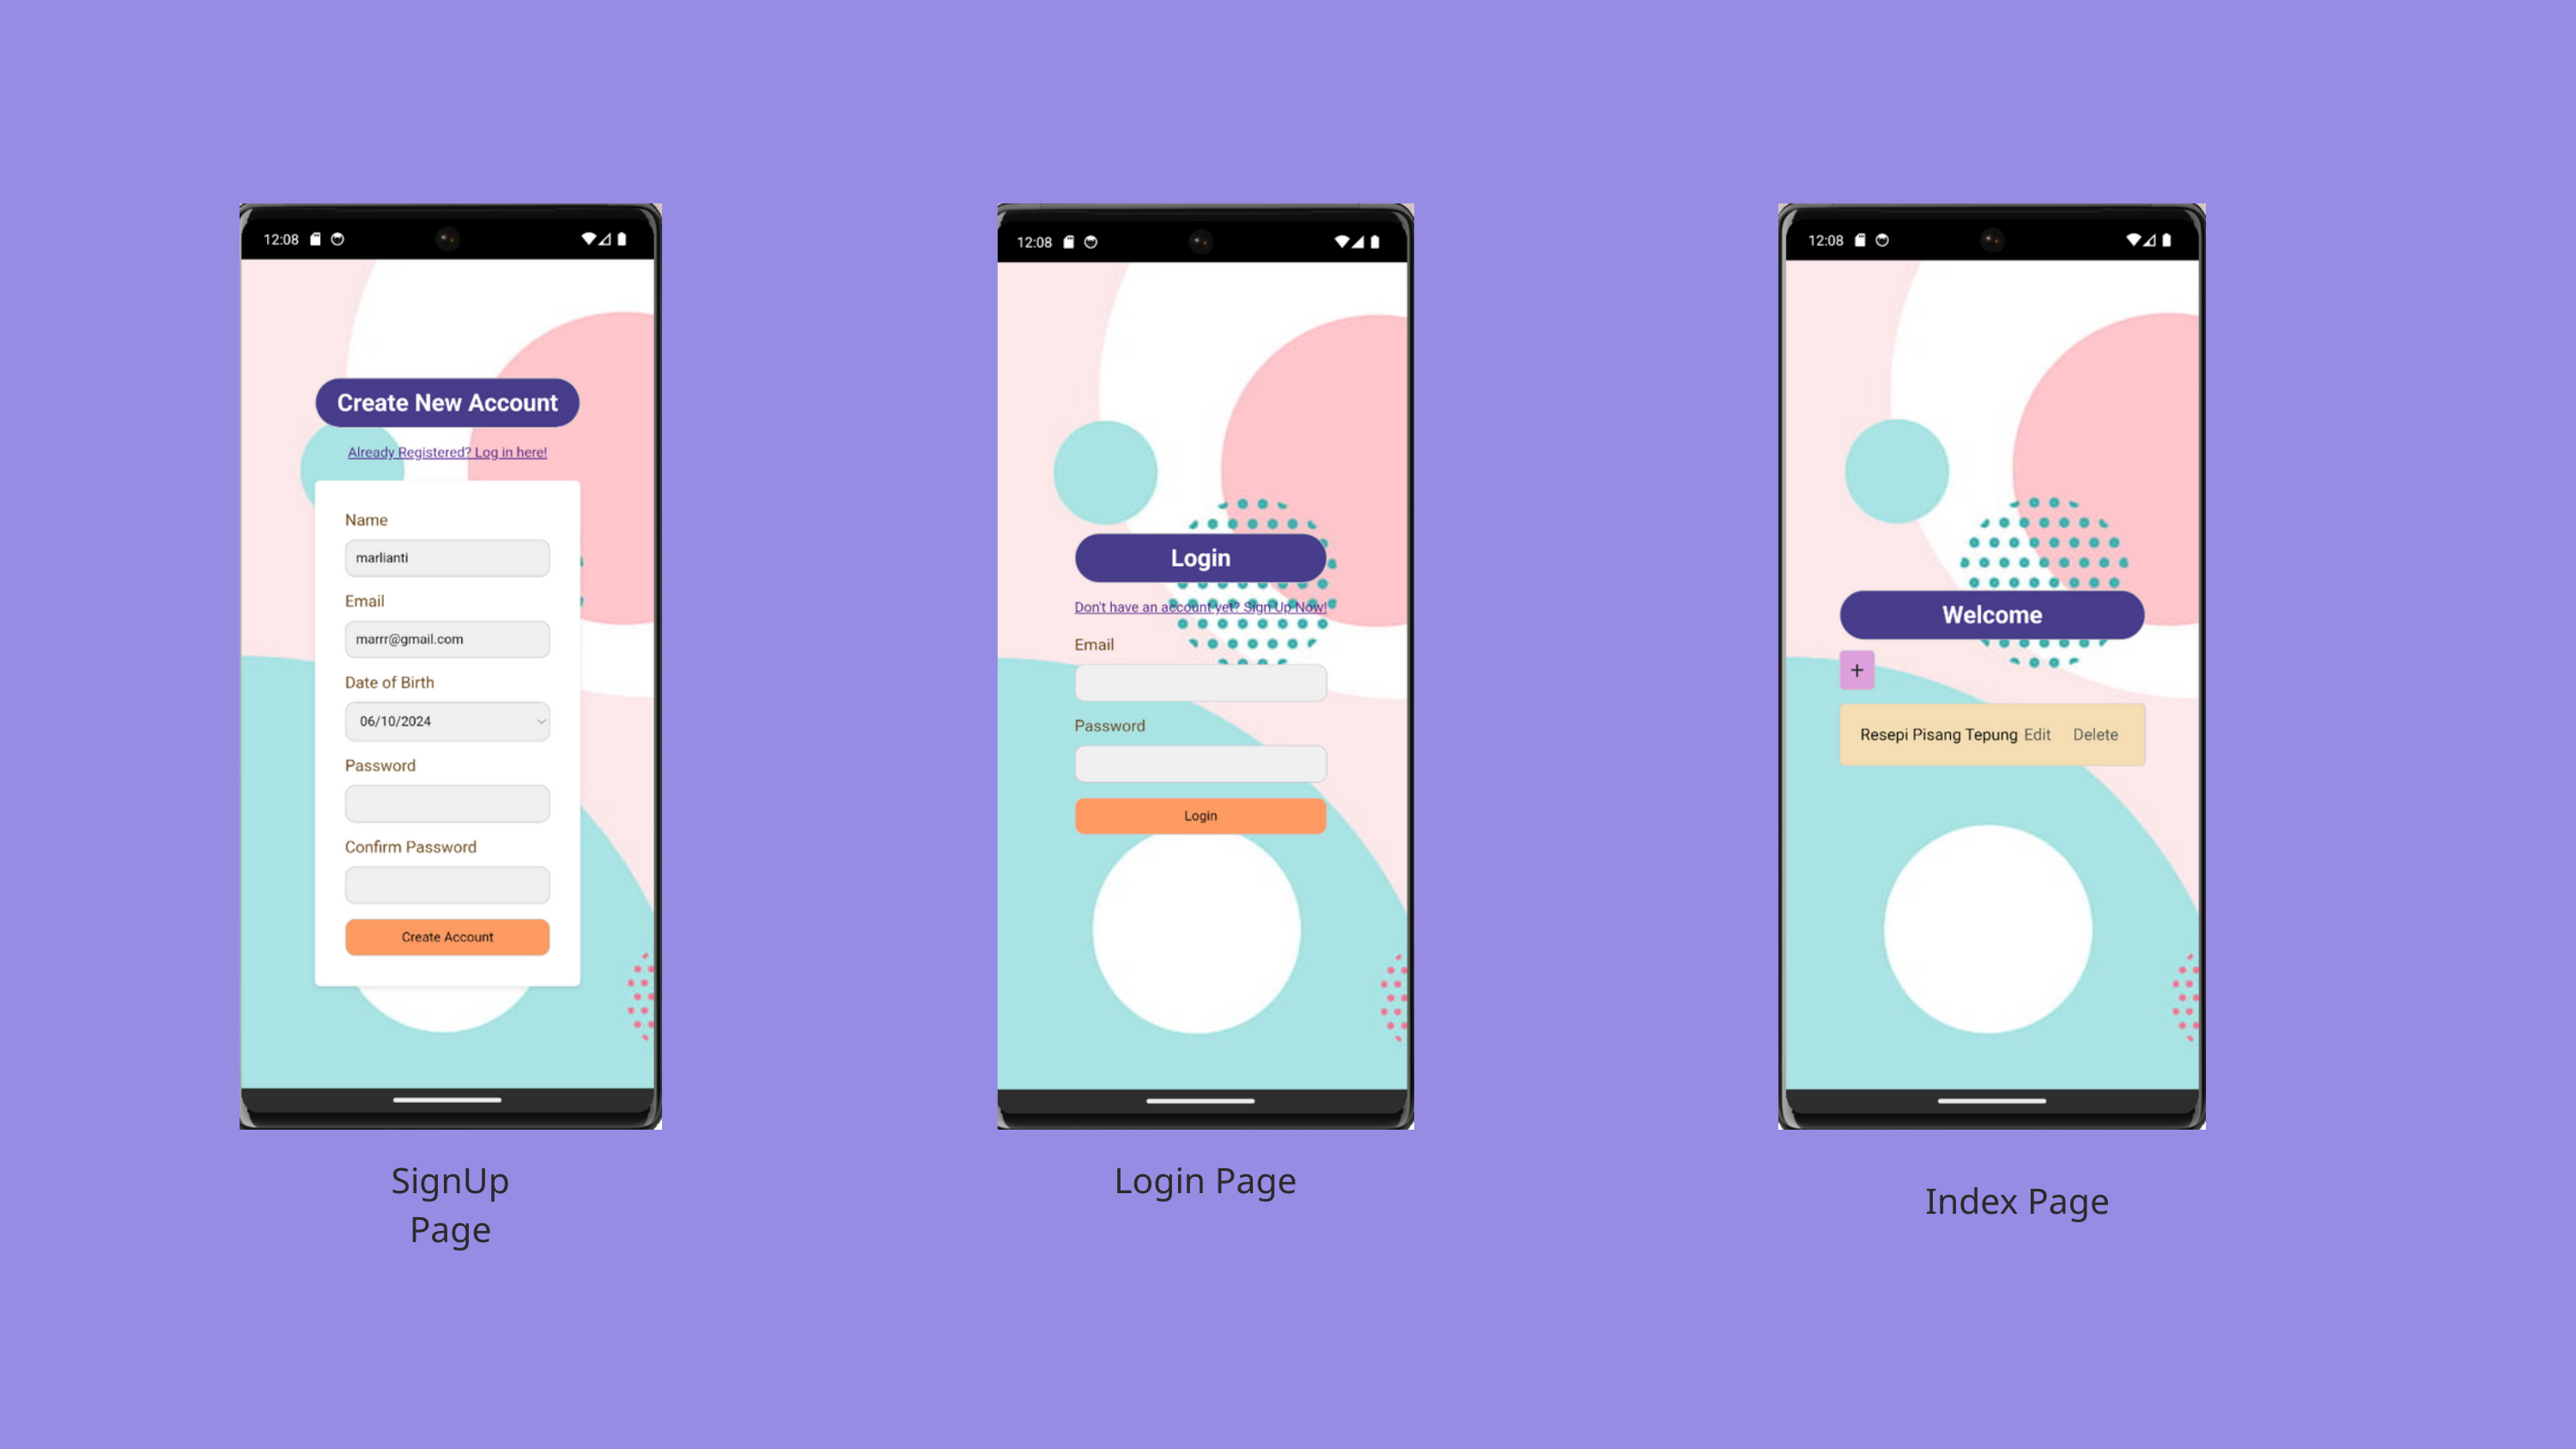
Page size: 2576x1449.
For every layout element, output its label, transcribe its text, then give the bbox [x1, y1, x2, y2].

text_box [997, 203, 1414, 1130]
text_box SignUp Page [349, 1151, 553, 1250]
text_box Login Page [1103, 1151, 1308, 1201]
text_box [240, 203, 662, 1130]
text_box [1778, 203, 2206, 1130]
text_box Index Page [1916, 1172, 2120, 1222]
